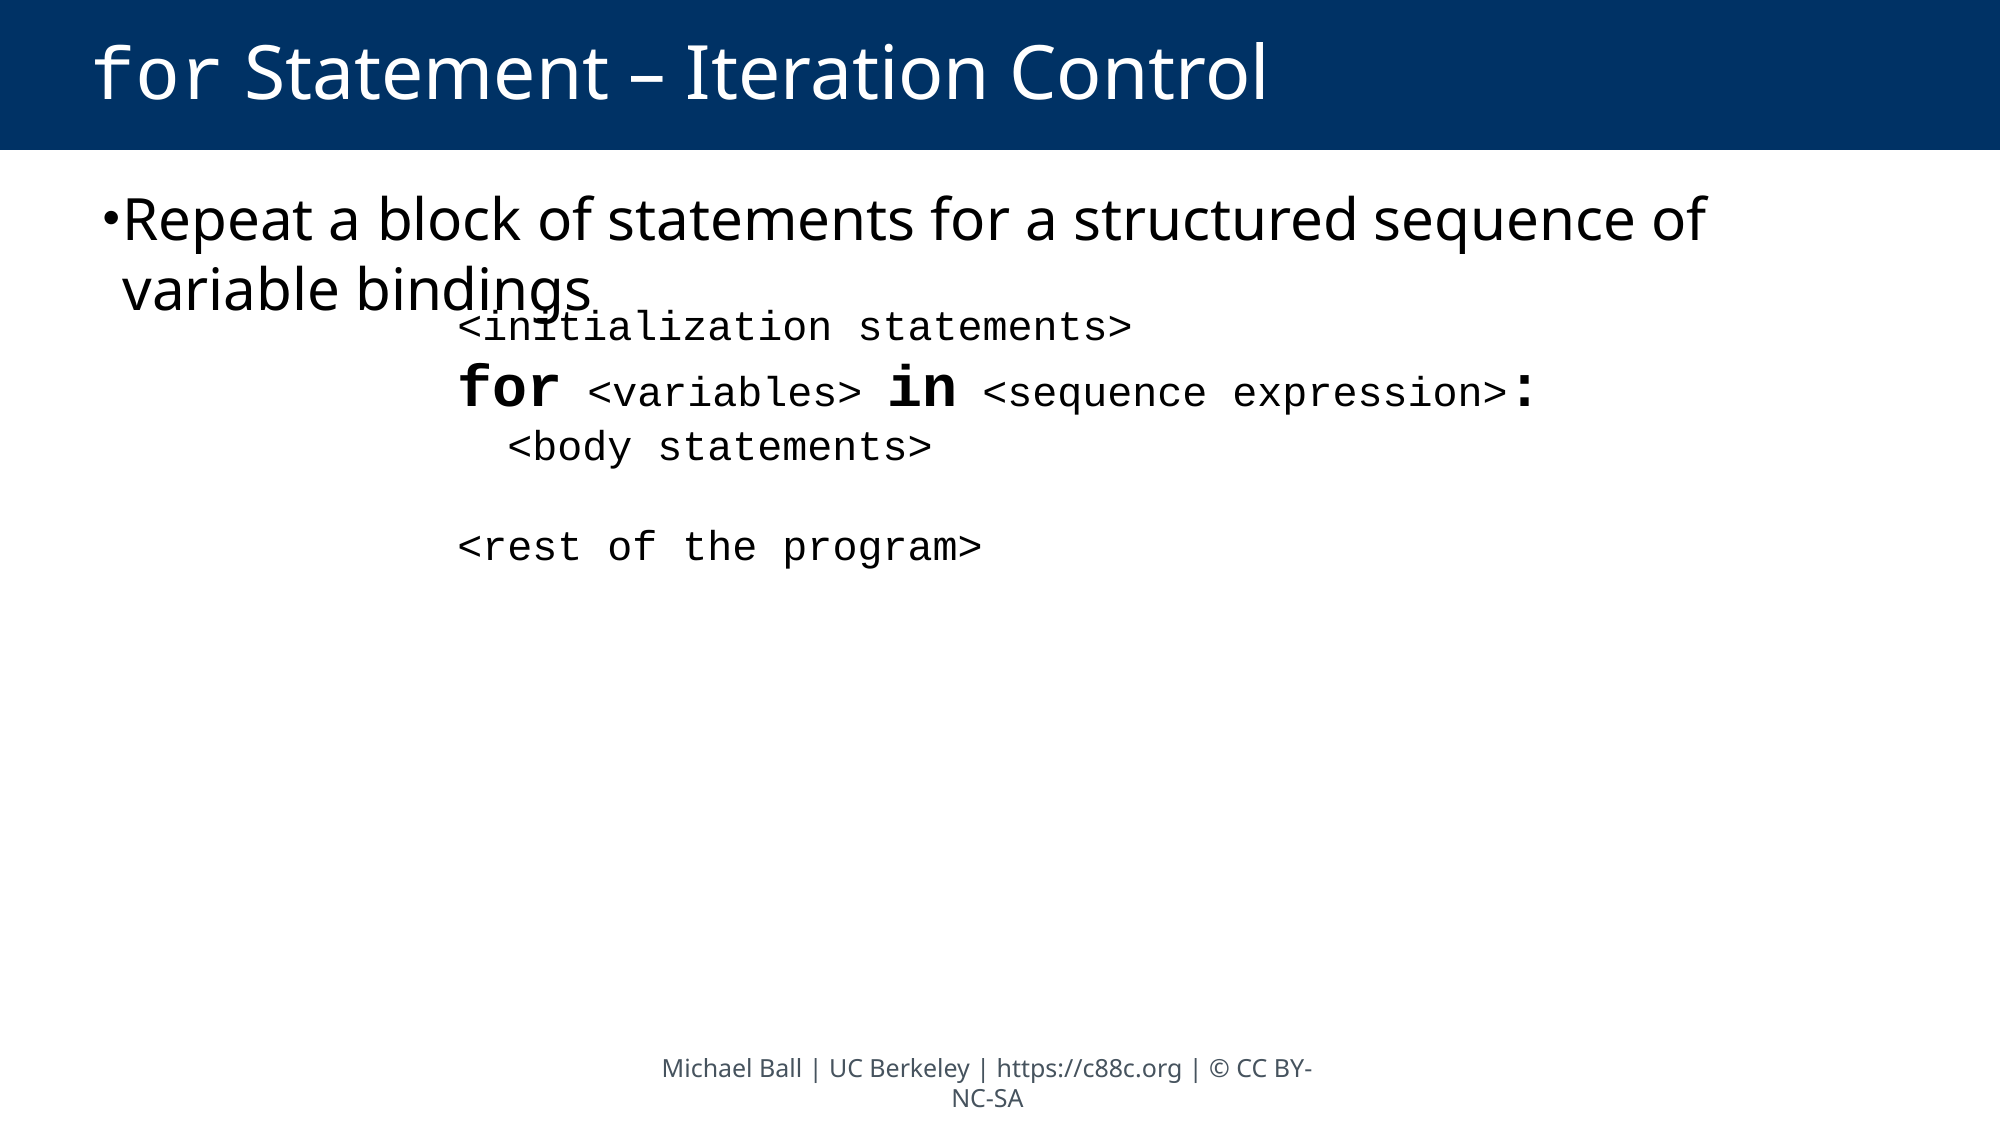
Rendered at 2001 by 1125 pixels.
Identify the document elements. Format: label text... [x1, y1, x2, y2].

title for Statement – Iteration Control [0, 0, 2000, 152]
list Repeat a block of statements for a structured sequence of variable bindings [87, 174, 1928, 1038]
text_box Michael Ball | UC Berkeley | https://c88c.org | © CC BY-NC-SA [637, 1052, 1338, 1113]
text_box <initialization statements> for <variables> in <sequence expression>: <body statements> <rest of the program> [442, 291, 1558, 621]
